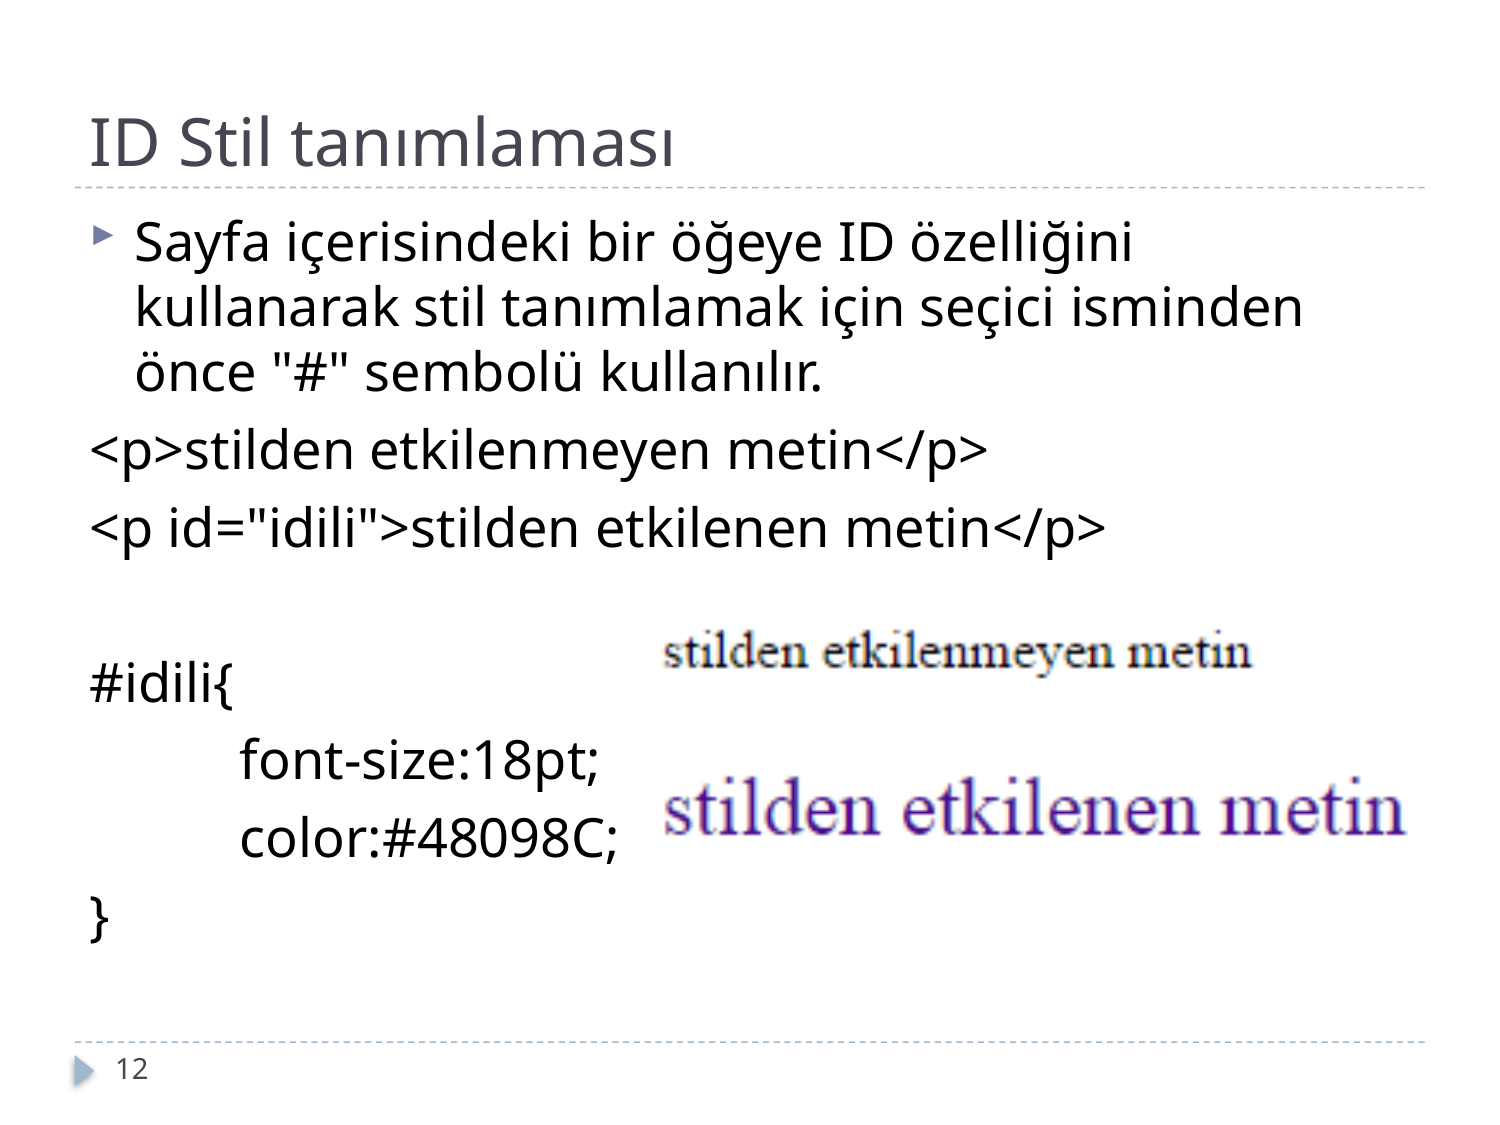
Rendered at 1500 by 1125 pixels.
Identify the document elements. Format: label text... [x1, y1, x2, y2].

title ID Stil tanımlaması [75, 24, 1425, 188]
picture [643, 621, 1456, 870]
list Sayfa içerisindeki bir öğeye ID özelliğini kullanarak stil tanımlamak için seçici isminden önce "#" sembolü kullanılır. <p>stilden etkilenmeyen metin</p> <p id="idili">stilden etkilenen metin</p> #idili{ font-size:18pt; color:#48098C; } [75, 200, 1425, 1010]
slide_number 12 [100, 1042, 426, 1103]
